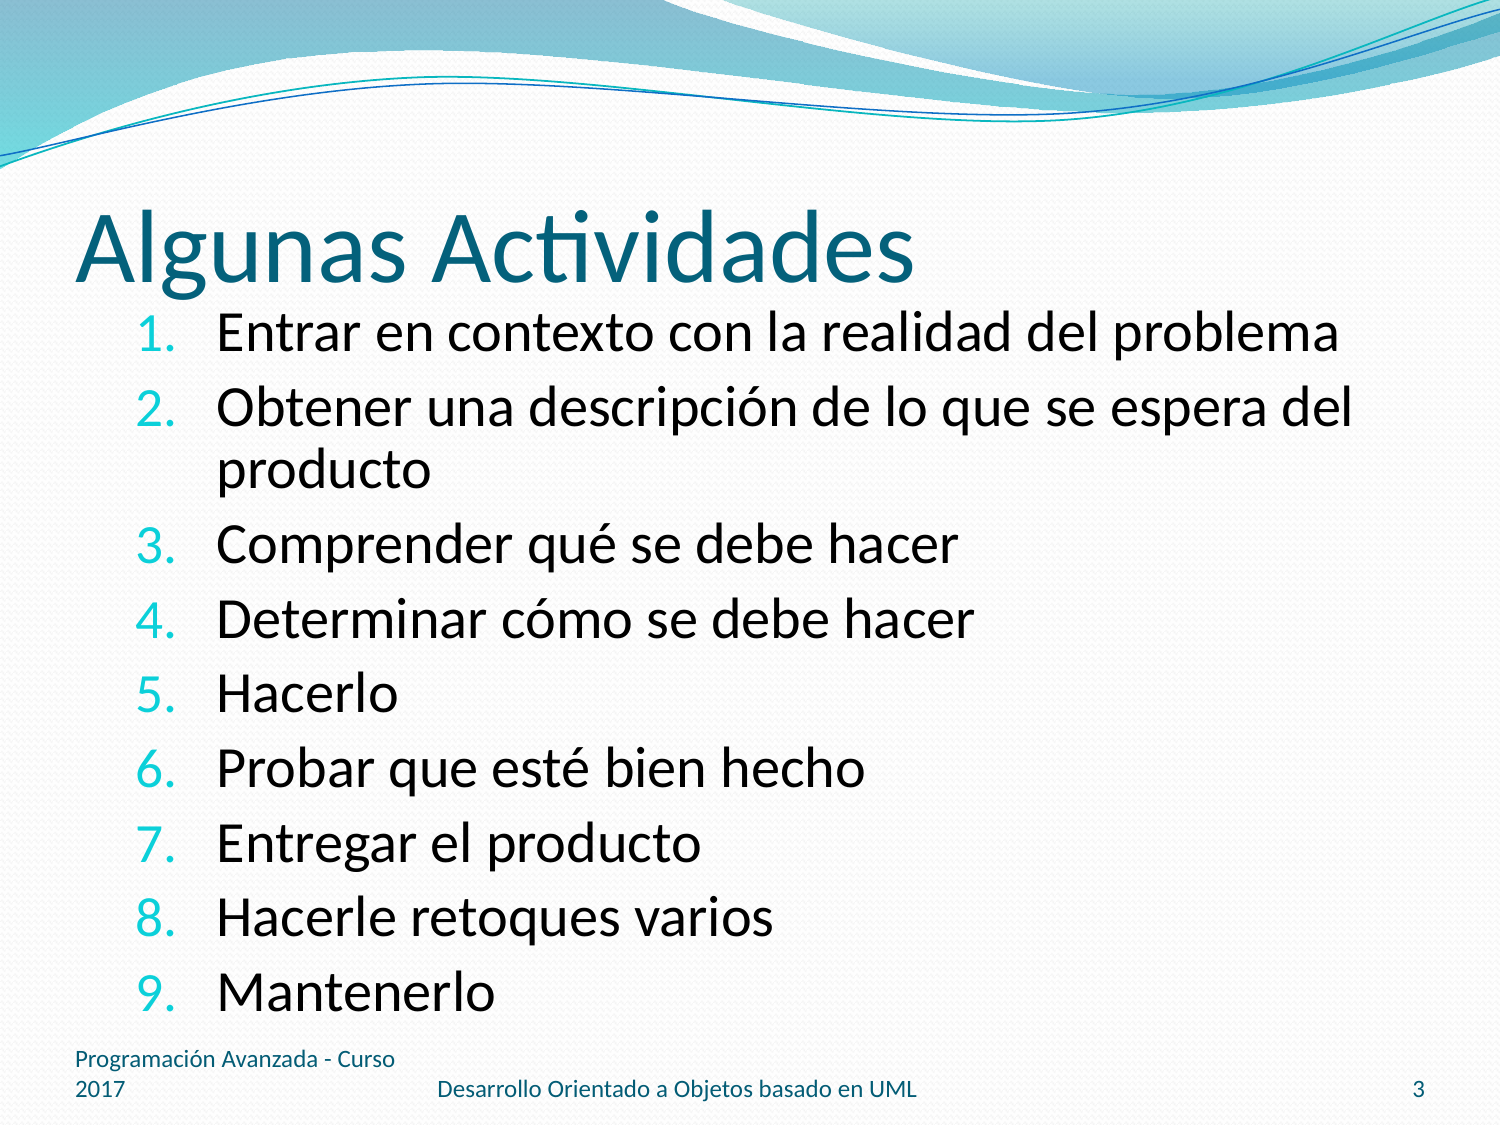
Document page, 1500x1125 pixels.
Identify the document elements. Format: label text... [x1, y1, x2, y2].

list Entrar en contexto con la realidad del problema Obtener una descripción de lo que se espera del producto Comprender qué se debe hacer Determinar cómo se debe hacer Hacerlo Probar que esté bien hecho Entregar el producto Hacerle retoques varios Mantenerlo [120, 293, 1471, 1059]
slide_number Programación Avanzada - Curso 2017 [75, 1042, 425, 1103]
footer Desarrollo Orientado a Objetos basado en UML [437, 1042, 988, 1103]
slide_number 3 [1299, 1042, 1425, 1103]
title Algunas Actividades [75, 115, 1425, 303]
